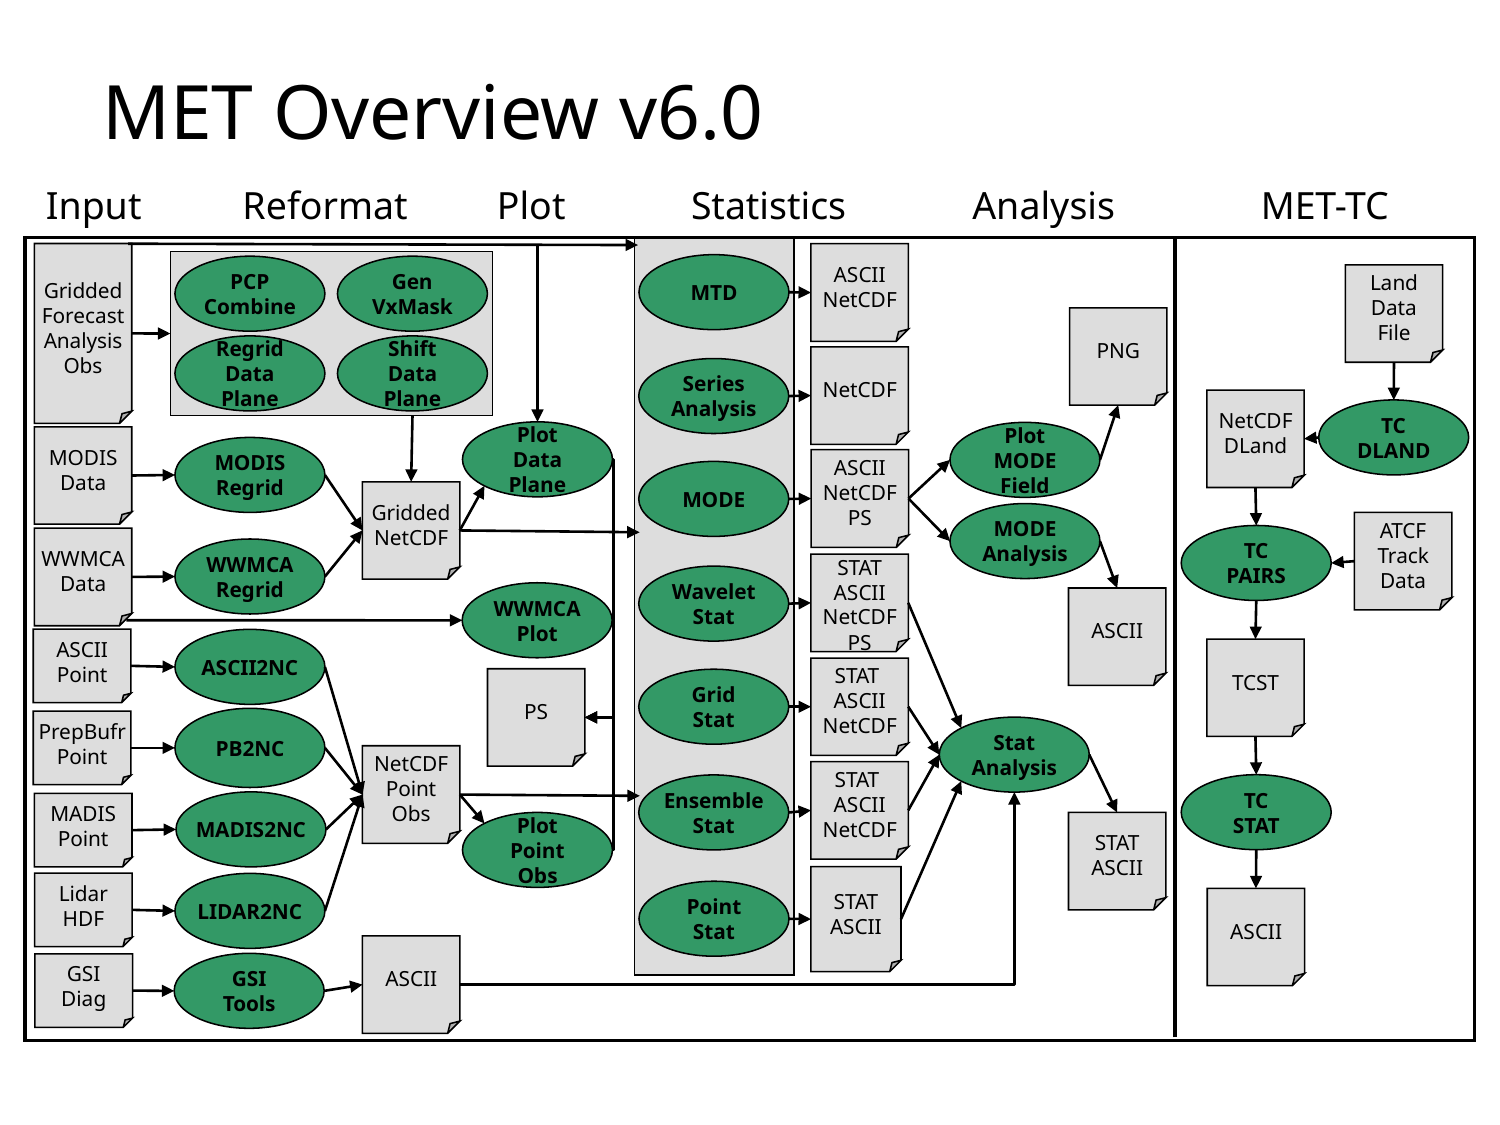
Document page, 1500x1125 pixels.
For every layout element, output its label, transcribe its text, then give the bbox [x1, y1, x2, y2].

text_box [908, 754, 940, 779]
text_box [579, 533, 584, 590]
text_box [584, 459, 613, 528]
text_box STAT ASCII NetCDF PS [810, 554, 909, 652]
text_box STAT ASCII NetCDF [539, 247, 625, 255]
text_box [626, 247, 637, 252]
text_box MODIS Regrid [175, 437, 325, 513]
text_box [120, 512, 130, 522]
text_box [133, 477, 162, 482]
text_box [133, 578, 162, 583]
text_box Wavelet Stat [638, 566, 789, 642]
text_box Reformat [200, 174, 450, 236]
text_box MTD [638, 254, 789, 330]
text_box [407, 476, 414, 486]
text_box MODE [638, 461, 789, 537]
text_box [323, 984, 363, 992]
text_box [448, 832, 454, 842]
text_box MADIS Point [34, 793, 132, 867]
text_box Land Data File [1345, 264, 1443, 363]
text_box WWMCA Regrid [174, 538, 324, 614]
text_box Plot Data Plane [462, 421, 613, 497]
text_box WWMCA Plot [462, 582, 579, 658]
text_box ASCII NetCDF PS [811, 449, 909, 548]
text_box Plot [462, 174, 600, 236]
text_box Analysis [924, 174, 1163, 236]
text_box STAT ASCII NetCDF [128, 246, 536, 255]
text_box STAT ASCII NetCDF [810, 761, 903, 790]
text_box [584, 717, 613, 851]
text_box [1099, 540, 1118, 589]
text_box NetCDF [810, 346, 909, 445]
text_box Statistics [637, 174, 900, 236]
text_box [324, 794, 363, 912]
text_box GSI Diag [34, 953, 133, 1028]
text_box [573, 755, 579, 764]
text_box MADIS2NC [176, 791, 319, 867]
text_box Input [0, 174, 200, 236]
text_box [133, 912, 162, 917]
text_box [324, 747, 363, 793]
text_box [324, 474, 363, 531]
text_box ASCII [362, 935, 460, 1034]
text_box PrepBufr Point [33, 711, 131, 785]
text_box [584, 541, 613, 619]
text_box PCP Combine [174, 256, 325, 332]
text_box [896, 432, 907, 443]
text_box TC PAIRS [1181, 525, 1331, 601]
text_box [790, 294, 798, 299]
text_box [459, 791, 1015, 985]
text_box TC DLAND [1318, 399, 1469, 475]
text_box Stat Analysis [944, 717, 1090, 793]
text_box MODIS Data [34, 426, 132, 525]
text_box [1330, 560, 1355, 564]
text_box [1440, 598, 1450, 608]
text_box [908, 706, 940, 754]
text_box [119, 613, 131, 625]
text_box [908, 506, 951, 542]
text_box PNG [1069, 307, 1167, 406]
text_box Plot MODE Field [950, 422, 1099, 498]
text_box Lidar HDF [34, 873, 133, 947]
text_box [1177, 237, 1475, 1041]
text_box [908, 459, 951, 499]
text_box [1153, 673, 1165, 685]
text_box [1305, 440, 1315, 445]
text_box NetCDF DLand [1206, 390, 1305, 488]
text_box Shift Data Plane [337, 335, 488, 411]
text_box PS [487, 668, 579, 767]
text_box LIDAR2NC [175, 873, 324, 949]
text_box Regrid Data Plane [174, 335, 325, 411]
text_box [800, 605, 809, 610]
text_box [900, 780, 962, 790]
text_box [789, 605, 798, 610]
text_box ASCII NetCDF [810, 243, 909, 342]
text_box ATCF Track Data [1354, 512, 1452, 610]
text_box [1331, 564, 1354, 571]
text_box NetCDF Point Obs [366, 745, 460, 844]
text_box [896, 640, 903, 650]
text_box MET-TC [1174, 174, 1475, 236]
text_box MET Overview v6.0 [87, 24, 1400, 163]
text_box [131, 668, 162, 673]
text_box ASCII Point [33, 629, 131, 703]
text_box Series Analysis [638, 358, 789, 434]
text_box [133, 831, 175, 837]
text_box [1099, 404, 1119, 461]
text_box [324, 537, 363, 577]
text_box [1292, 973, 1304, 985]
text_box [24, 237, 1173, 1041]
text_box Grid Stat [638, 669, 789, 745]
text_box ASCII [1068, 588, 1166, 686]
text_box MODE Analysis [951, 503, 1100, 579]
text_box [459, 485, 485, 529]
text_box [584, 620, 613, 716]
text_box TC STAT [1181, 774, 1332, 850]
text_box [324, 666, 363, 747]
text_box TCST [1206, 639, 1305, 737]
text_box STAT ASCII NetCDF [810, 658, 903, 756]
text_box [896, 536, 903, 546]
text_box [1292, 475, 1303, 486]
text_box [1089, 754, 1118, 813]
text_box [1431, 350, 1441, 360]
text_box Ensemble Stat [653, 774, 774, 790]
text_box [908, 602, 962, 729]
text_box GSI Tools [174, 953, 323, 1029]
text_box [896, 744, 903, 754]
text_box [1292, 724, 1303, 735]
text_box STAT ASCII [1068, 812, 1166, 910]
text_box Gen VxMask [337, 256, 488, 332]
text_box WWMCA Data [34, 528, 132, 626]
text_box ASCII [1207, 888, 1305, 986]
